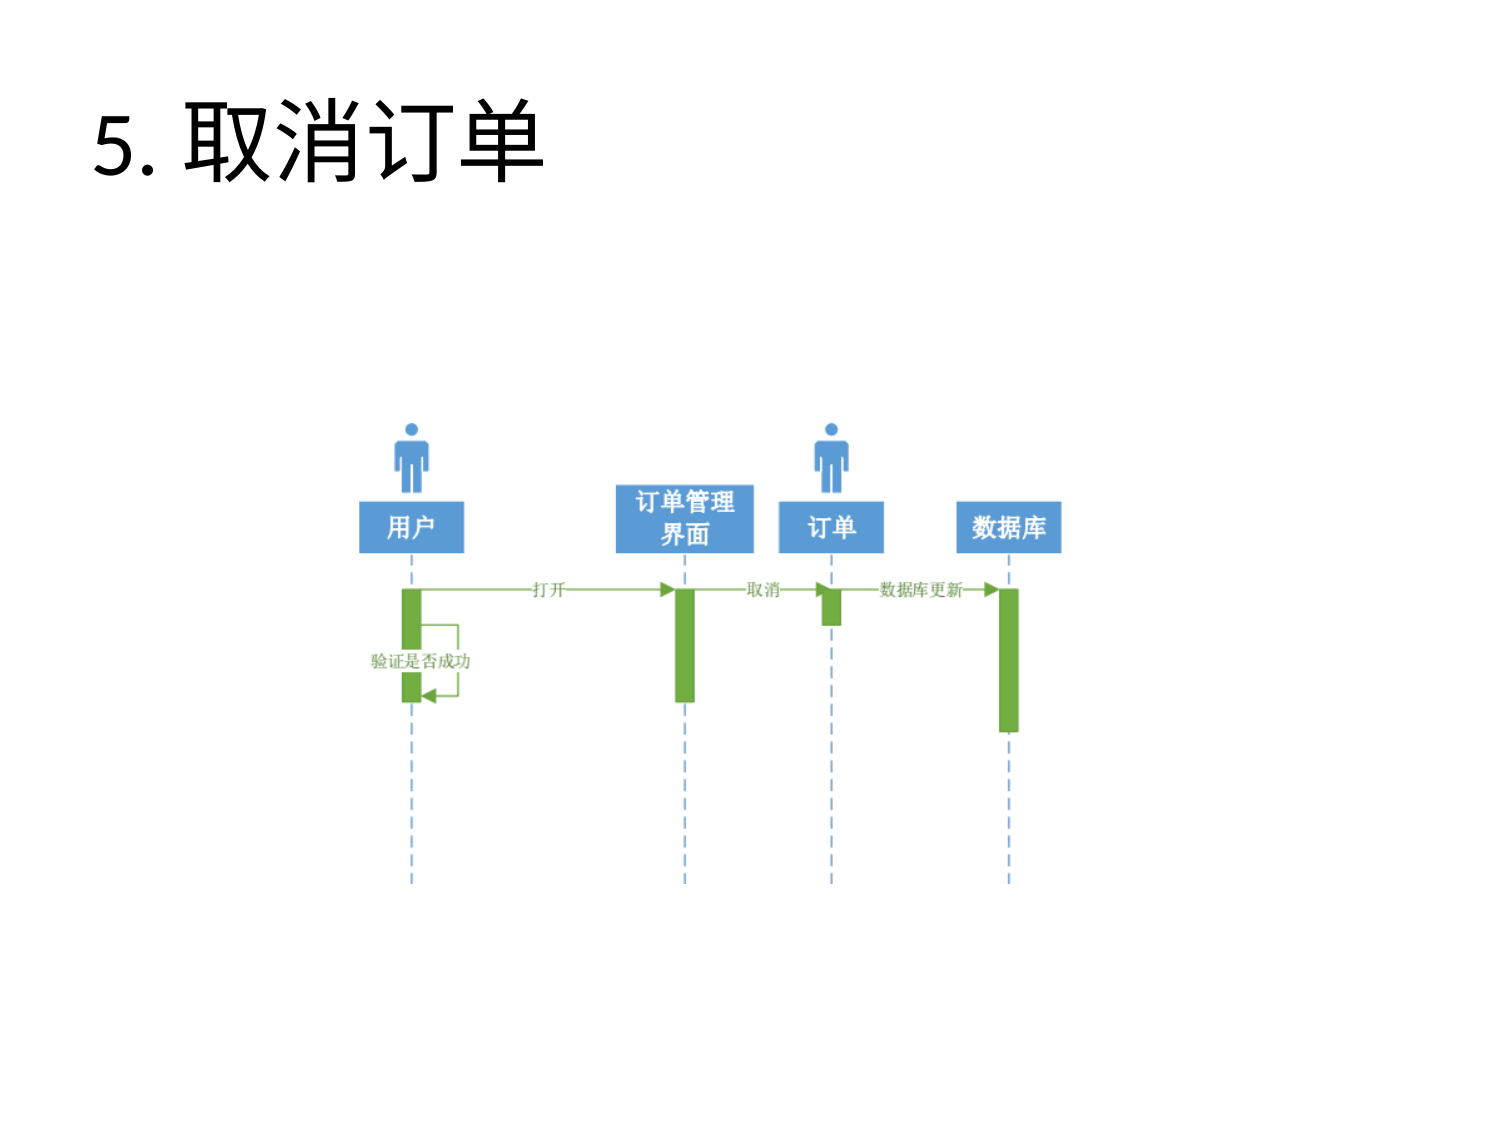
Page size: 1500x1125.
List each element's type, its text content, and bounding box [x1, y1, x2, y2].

title 5.取消订单 [75, 45, 1425, 233]
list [318, 383, 1182, 884]
